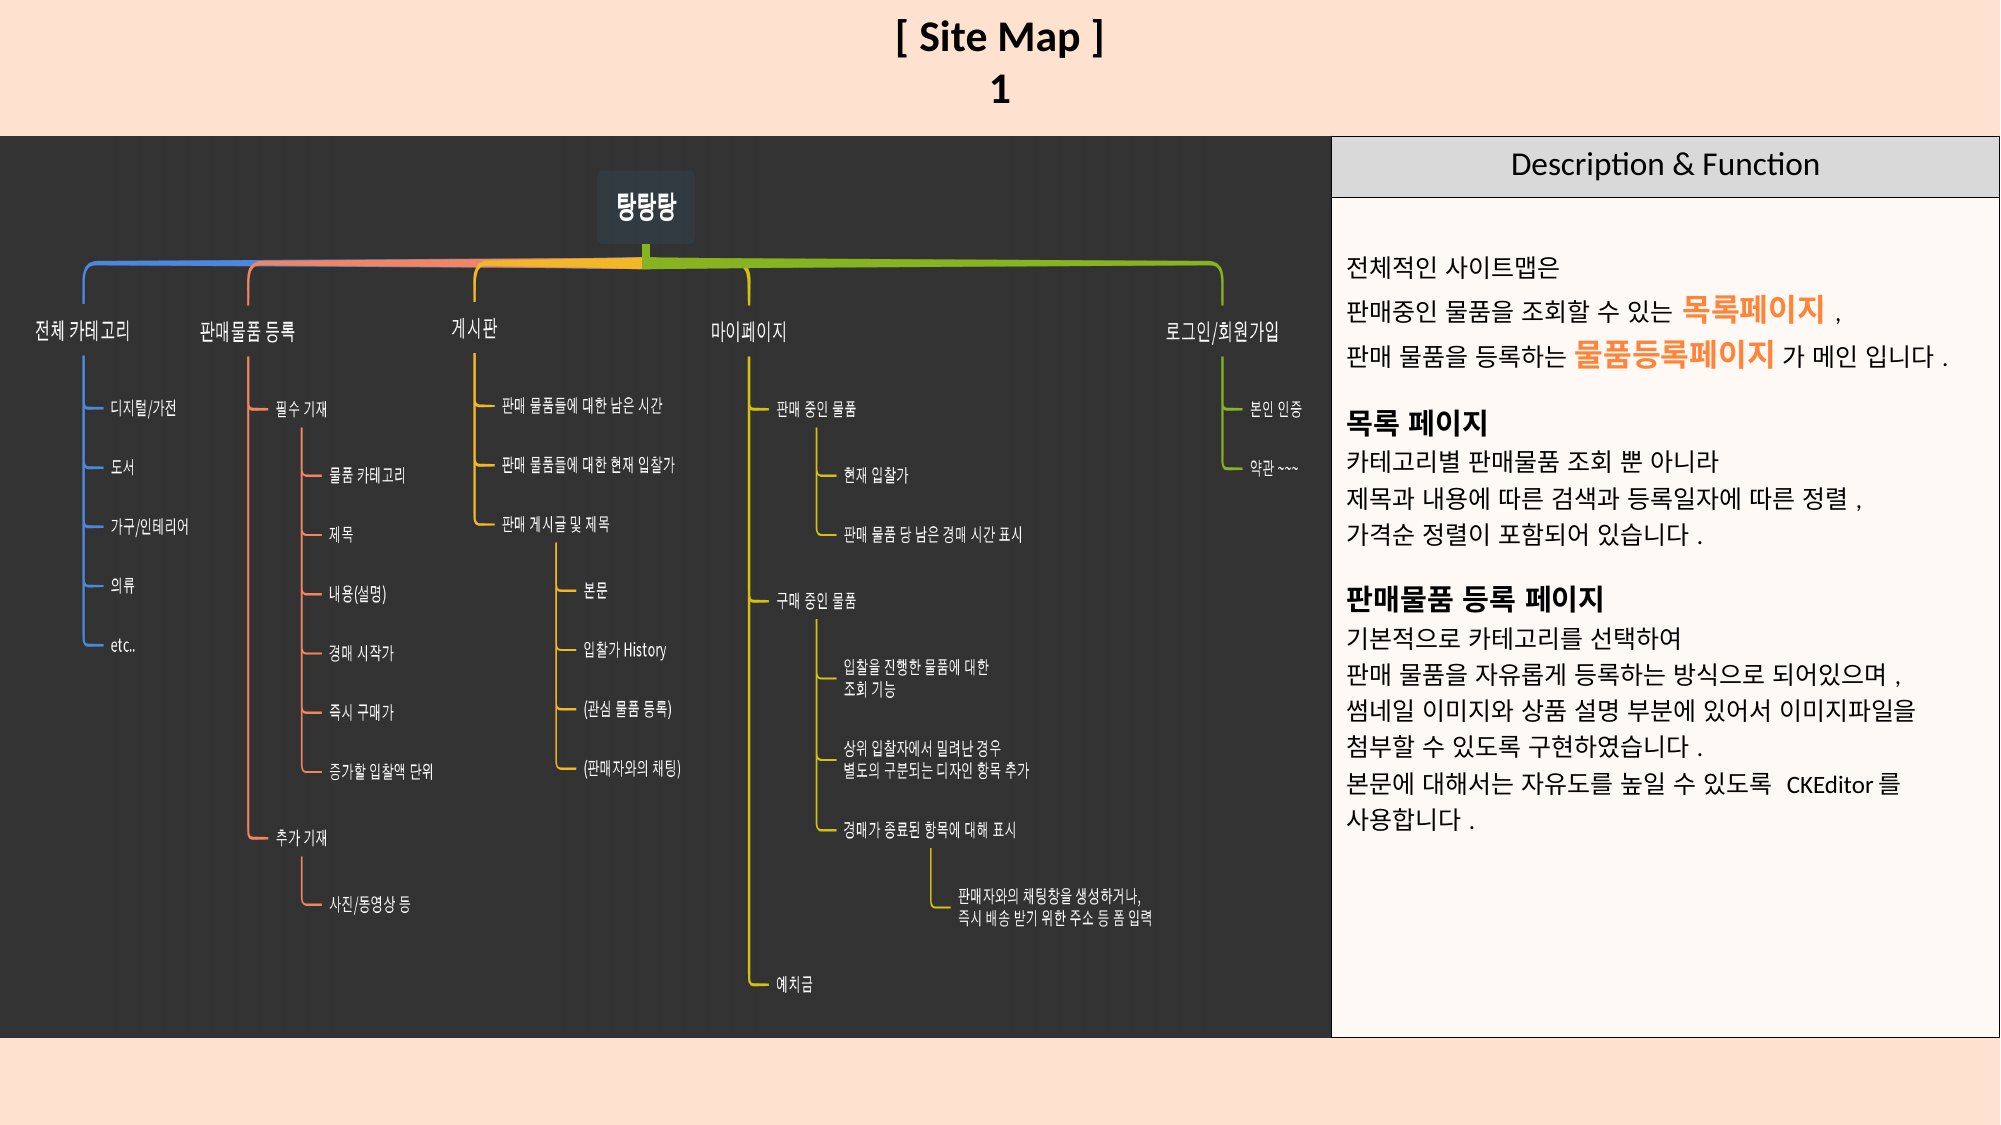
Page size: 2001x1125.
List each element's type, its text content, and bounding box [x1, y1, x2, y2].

table_header Description & Function [1335, 137, 1999, 197]
table_cell 전체적인 사이트맵은 판매중인 물품을 조회할 수 있는 목록페이지, 판매 물품을 등록하는 물품등록페이지 가 메인 입니다. 목록 페이지 카테고리별 판매물품 조회 뿐 아니라 제목과 내용에 따른 검색과 등록일자에 따른 정렬, 가격순 정렬이 포함되어 있습니다. 판매물품 등록 페이지 기본적으로 카테고리를 선택하여 판매 물품을 자유롭게 등록하는 방식으로 되어있으며, 썸네일 이미지와 상품 설명 부분에 있어서 이미지파일을 첨부할 수 있도록 구현하였습니다. 본문에 대해서는 자유도를 높일 수 있도록 CKEditor를 사용합니다. [1336, 198, 1999, 1037]
text_box [ Site Map ] 1 [557, 0, 1443, 120]
picture [0, 135, 1332, 1038]
